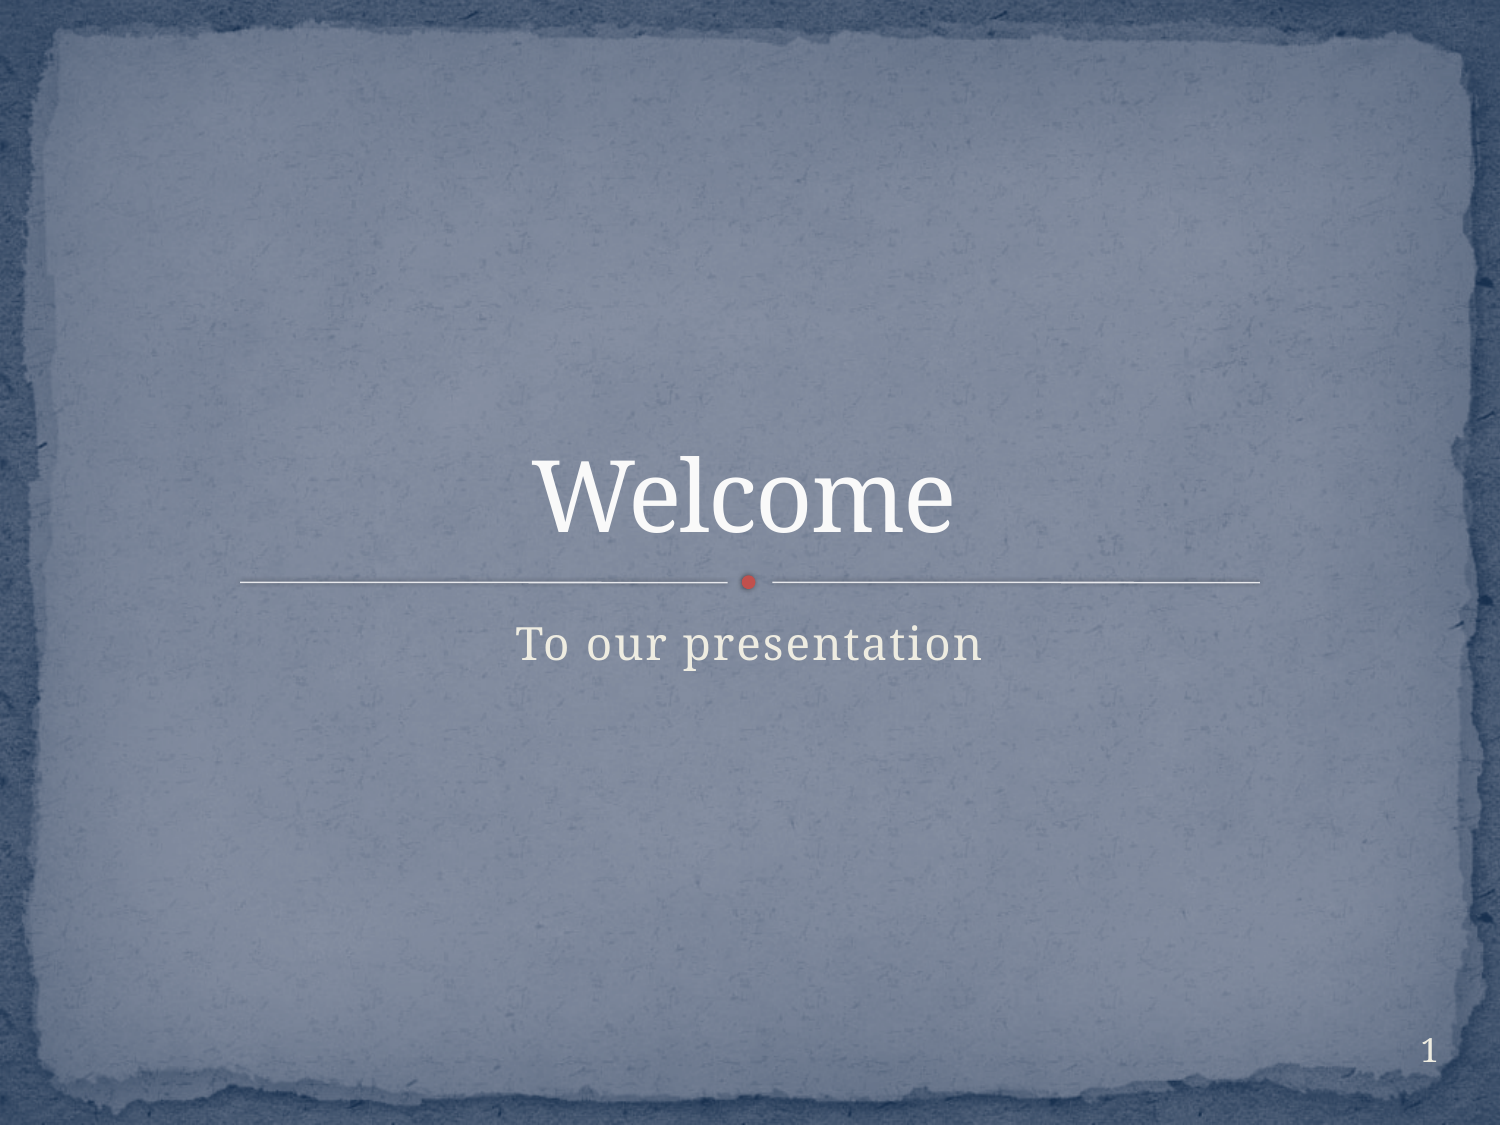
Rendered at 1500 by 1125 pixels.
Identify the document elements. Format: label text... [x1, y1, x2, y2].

slide_number 1 [1379, 1014, 1480, 1089]
title Welcome [74, 235, 1438, 561]
subtitle To our presentation [75, 606, 1438, 795]
